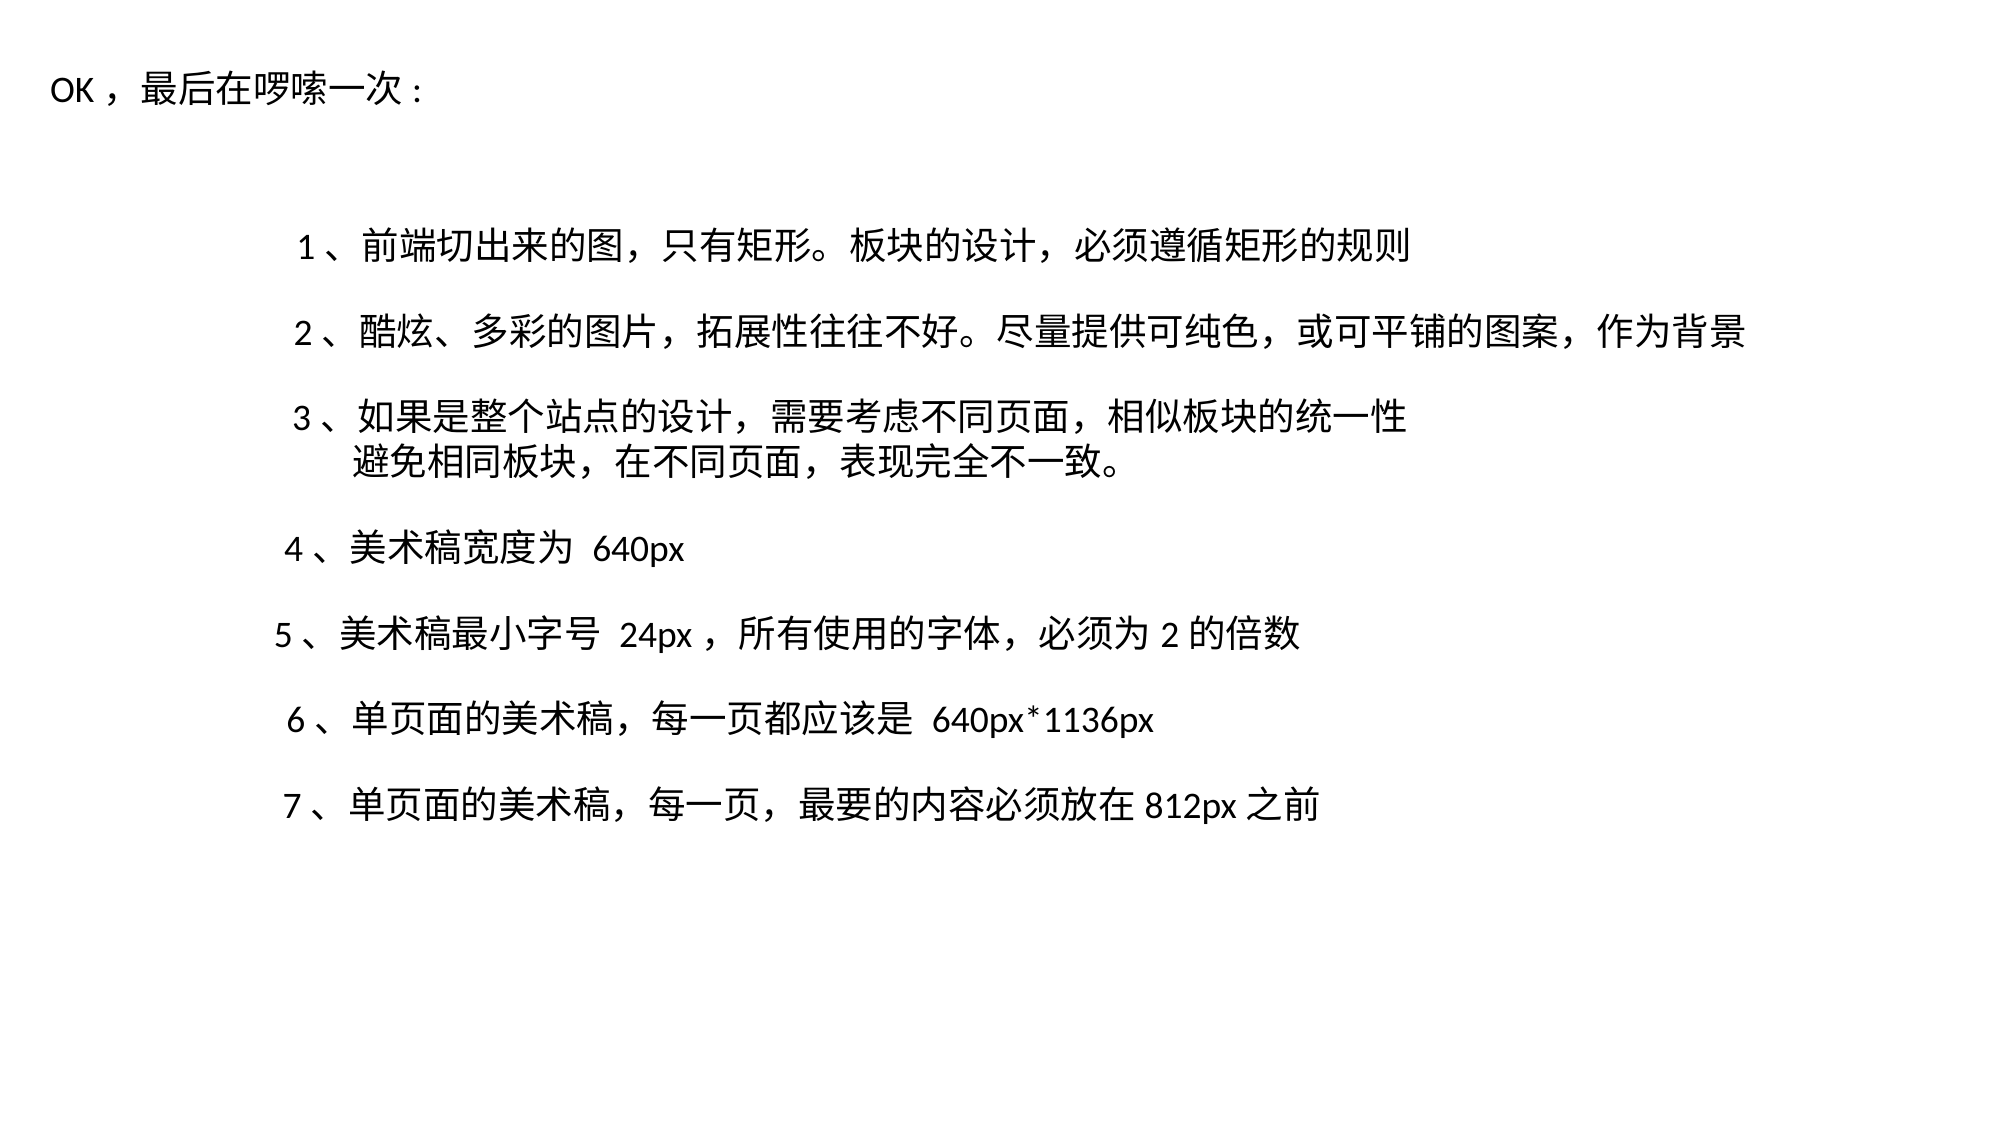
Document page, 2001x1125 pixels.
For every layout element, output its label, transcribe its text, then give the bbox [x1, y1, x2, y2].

text_box OK，最后在啰嗦一次: [35, 57, 437, 118]
text_box 6、单页面的美术稿，每一页都应该是 640px*1136px [271, 687, 1169, 748]
text_box 3、如果是整个站点的设计，需要考虑不同页面，相似板块的统一性 避免相同板块，在不同页面，表现完全不一致。 [277, 385, 1423, 491]
text_box 7、单页面的美术稿，每一页，最要的内容必须放在812px之前 [267, 773, 1336, 833]
text_box 2、酷炫、多彩的图片，拓展性往往不好。尽量提供可纯色，或可平铺的图案，作为背景 [278, 300, 1762, 360]
text_box 4、美术稿宽度为 640px [269, 516, 700, 577]
text_box 1、前端切出来的图，只有矩形。板块的设计，必须遵循矩形的规则 [281, 214, 1427, 275]
text_box 5、美术稿最小字号 24px，所有使用的字体，必须为2的倍数 [258, 602, 1316, 662]
